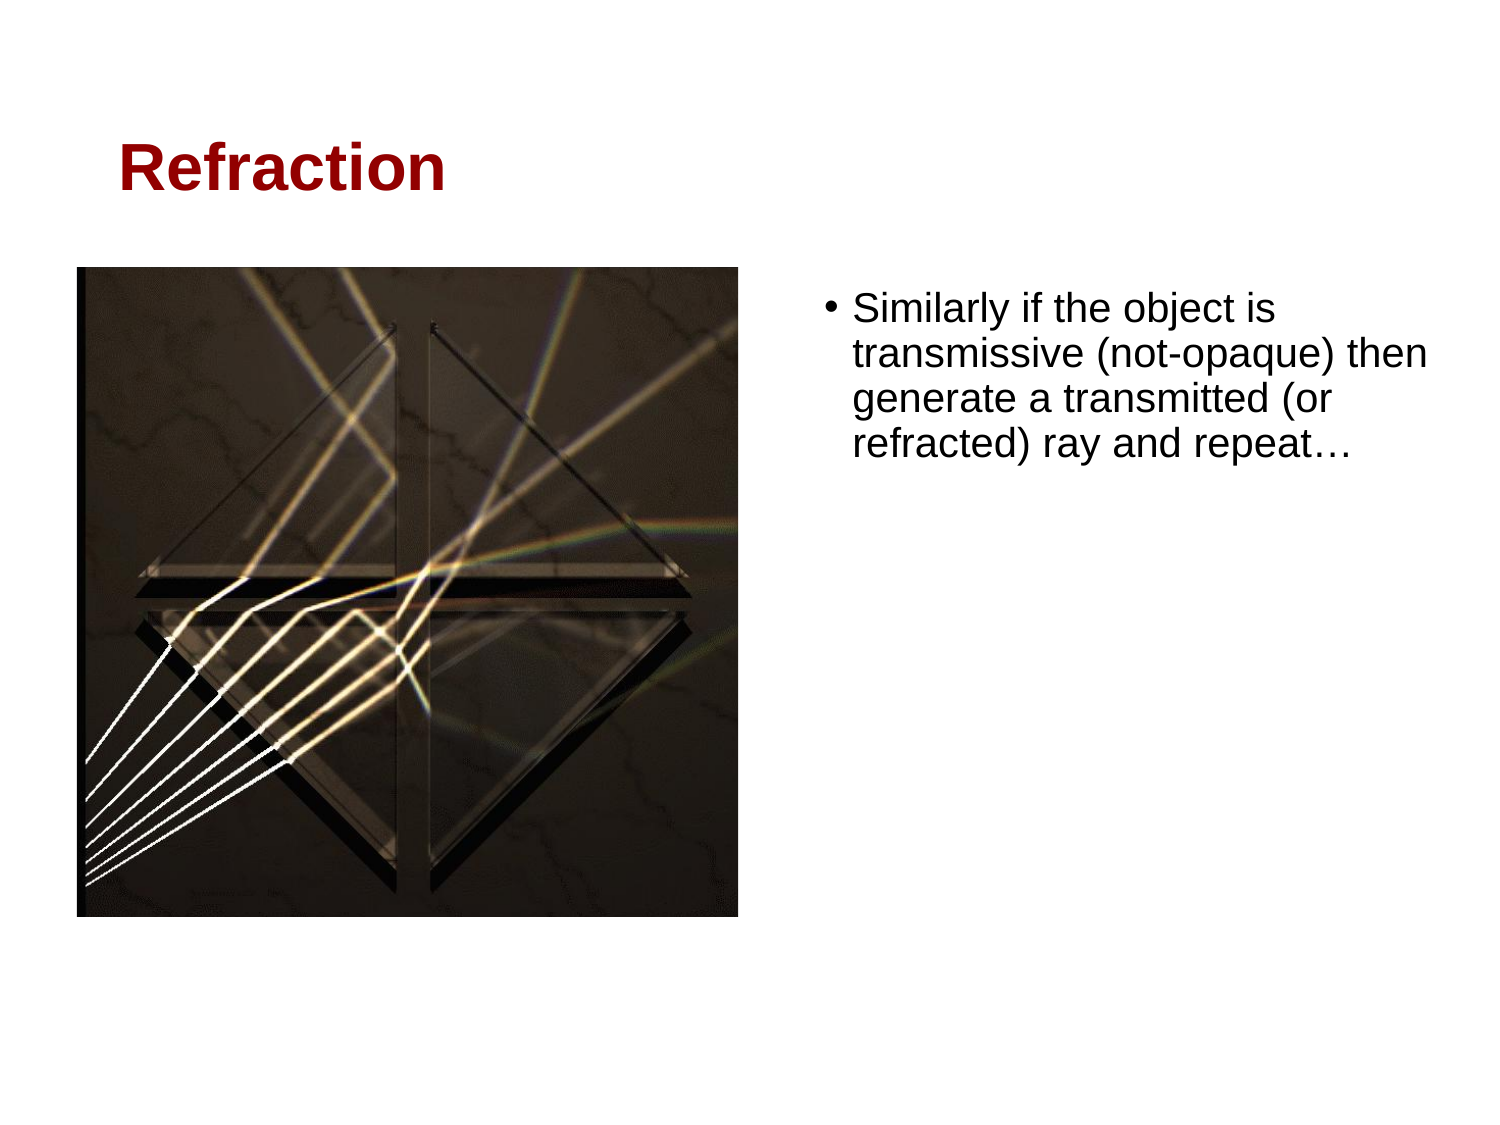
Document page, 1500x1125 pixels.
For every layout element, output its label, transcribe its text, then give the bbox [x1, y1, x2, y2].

title Refraction [103, 59, 1397, 278]
list Similarly if the object is transmissive (not-opaque) then generate a transmitted (or refracted) ray and repeat… [809, 278, 1447, 847]
picture [76, 267, 739, 917]
